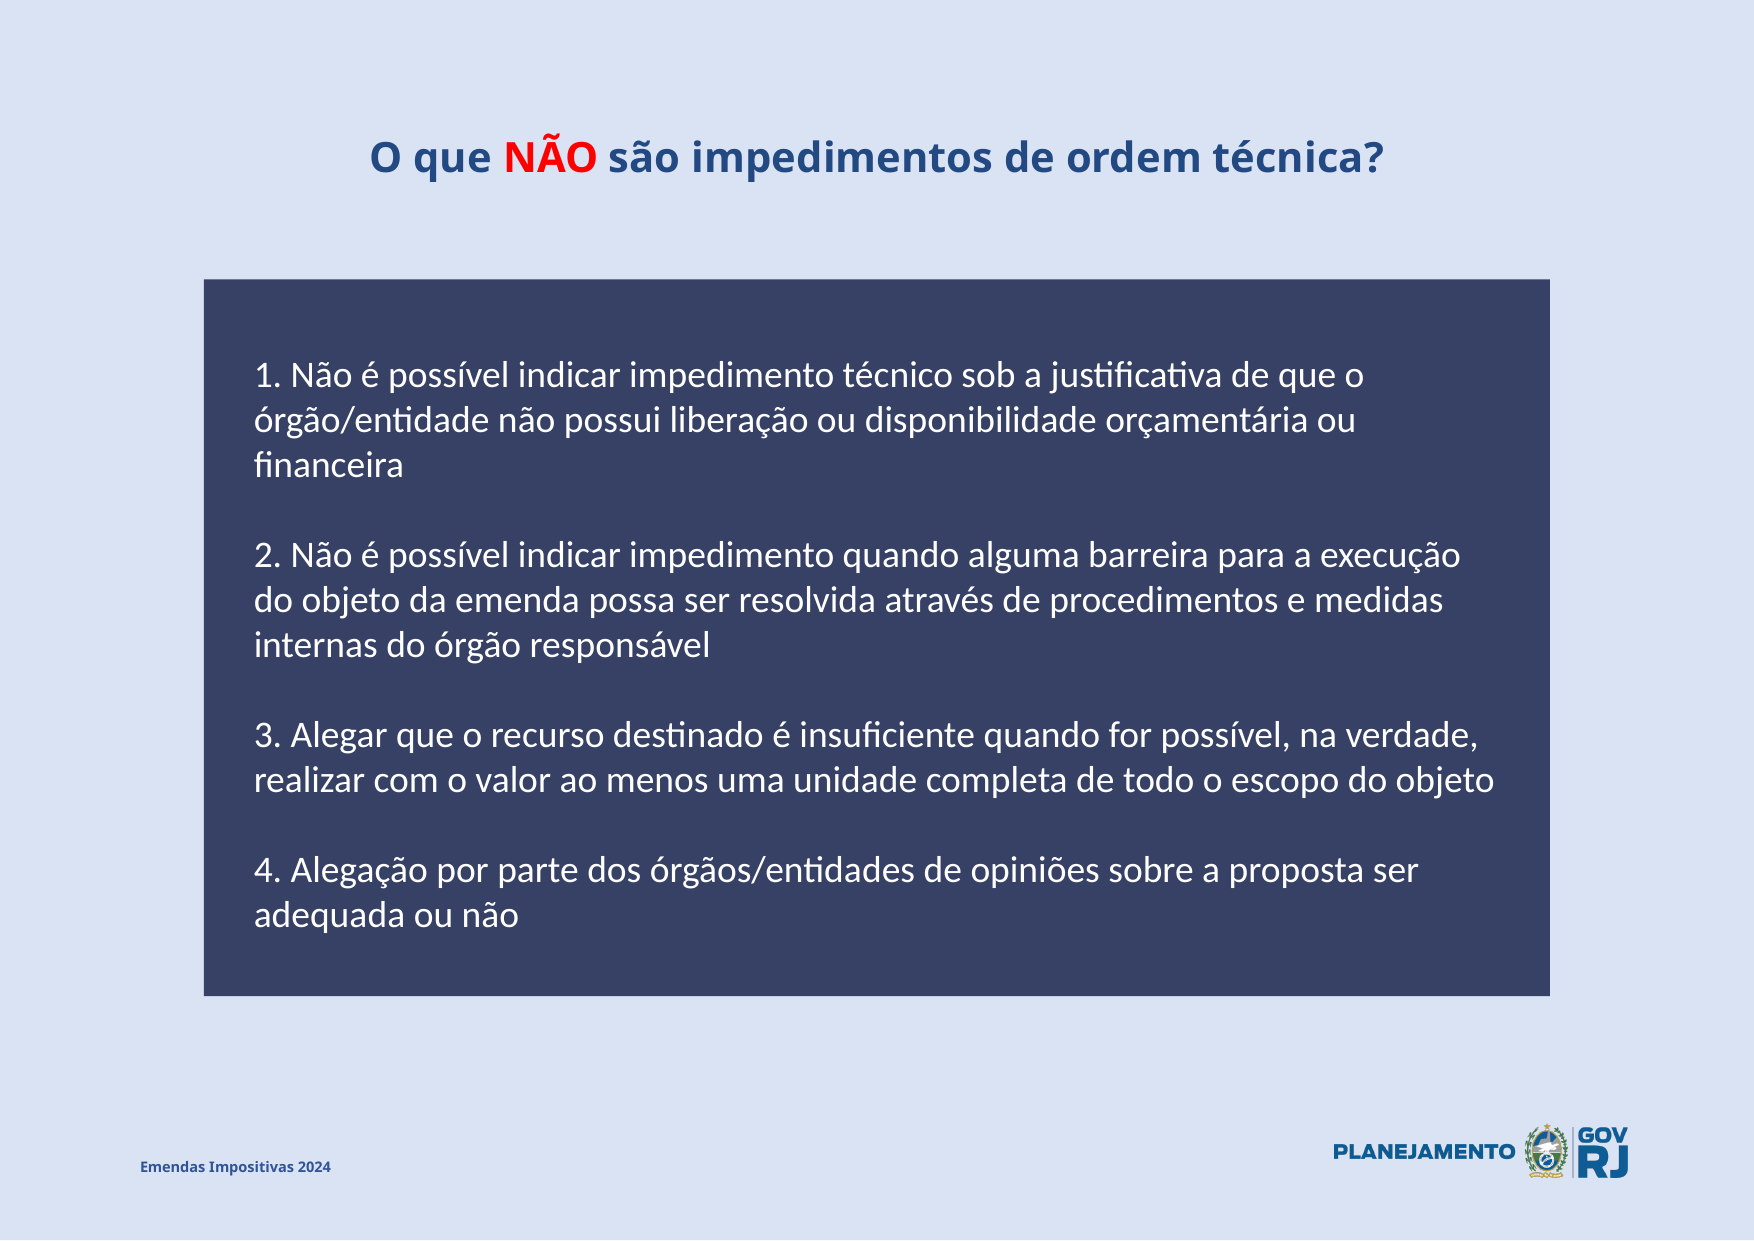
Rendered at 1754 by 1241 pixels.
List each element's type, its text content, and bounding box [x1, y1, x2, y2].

text_box [0, 0, 1754, 1241]
picture [1315, 1113, 1645, 1188]
text_box [203, 279, 1550, 997]
text_box Emendas Impositivas 2024 [125, 1150, 629, 1183]
text_box O que NÃO são impedimentos de ordem técnica? [162, 123, 1592, 188]
text_box 1. Não é possível indicar impedimento técnico sob a justificativa de que o órgão/entidade não possui liberação ou disponibilidade orçamentária ou financeira 2. Não é possível indicar impedimento quando alguma barreira para a execução do objeto da emenda possa ser resolvida através de procedimentos e medidas internas do órgão responsável 3. Alegar que o recurso destinado é insuficiente quando for possível, na verdade, realizar com o valor ao menos uma unidade completa de todo o escopo do objeto 4. Alegação por parte dos órgãos/entidades de opiniões sobre a proposta ser adequada ou não [238, 342, 1515, 943]
